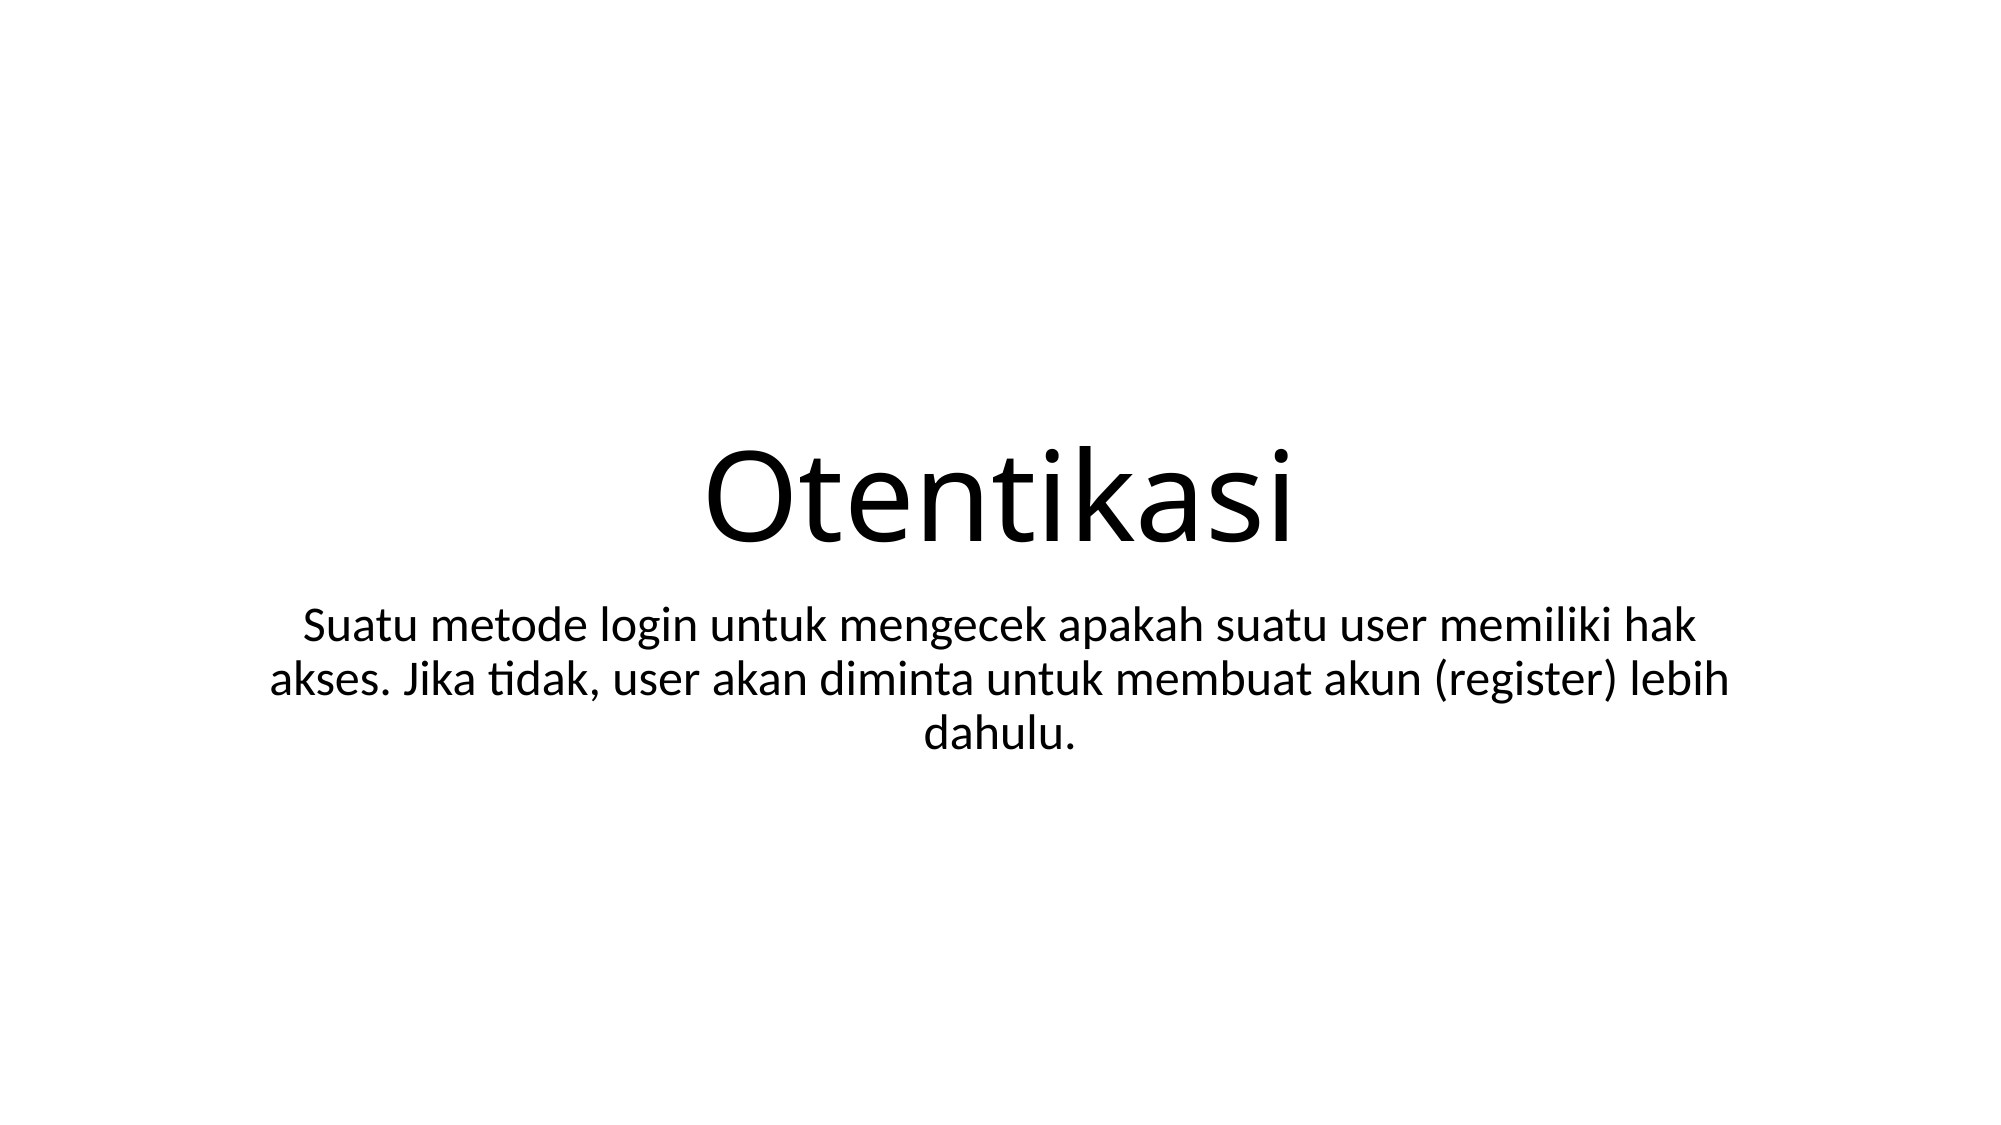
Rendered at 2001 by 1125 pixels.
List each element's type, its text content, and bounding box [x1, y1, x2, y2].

title Otentikasi [249, 184, 1750, 576]
subtitle Suatu metode login untuk mengecek apakah suatu user memiliki hak akses. Jika tidak, user akan diminta untuk membuat akun (register) lebih dahulu. [249, 590, 1750, 863]
